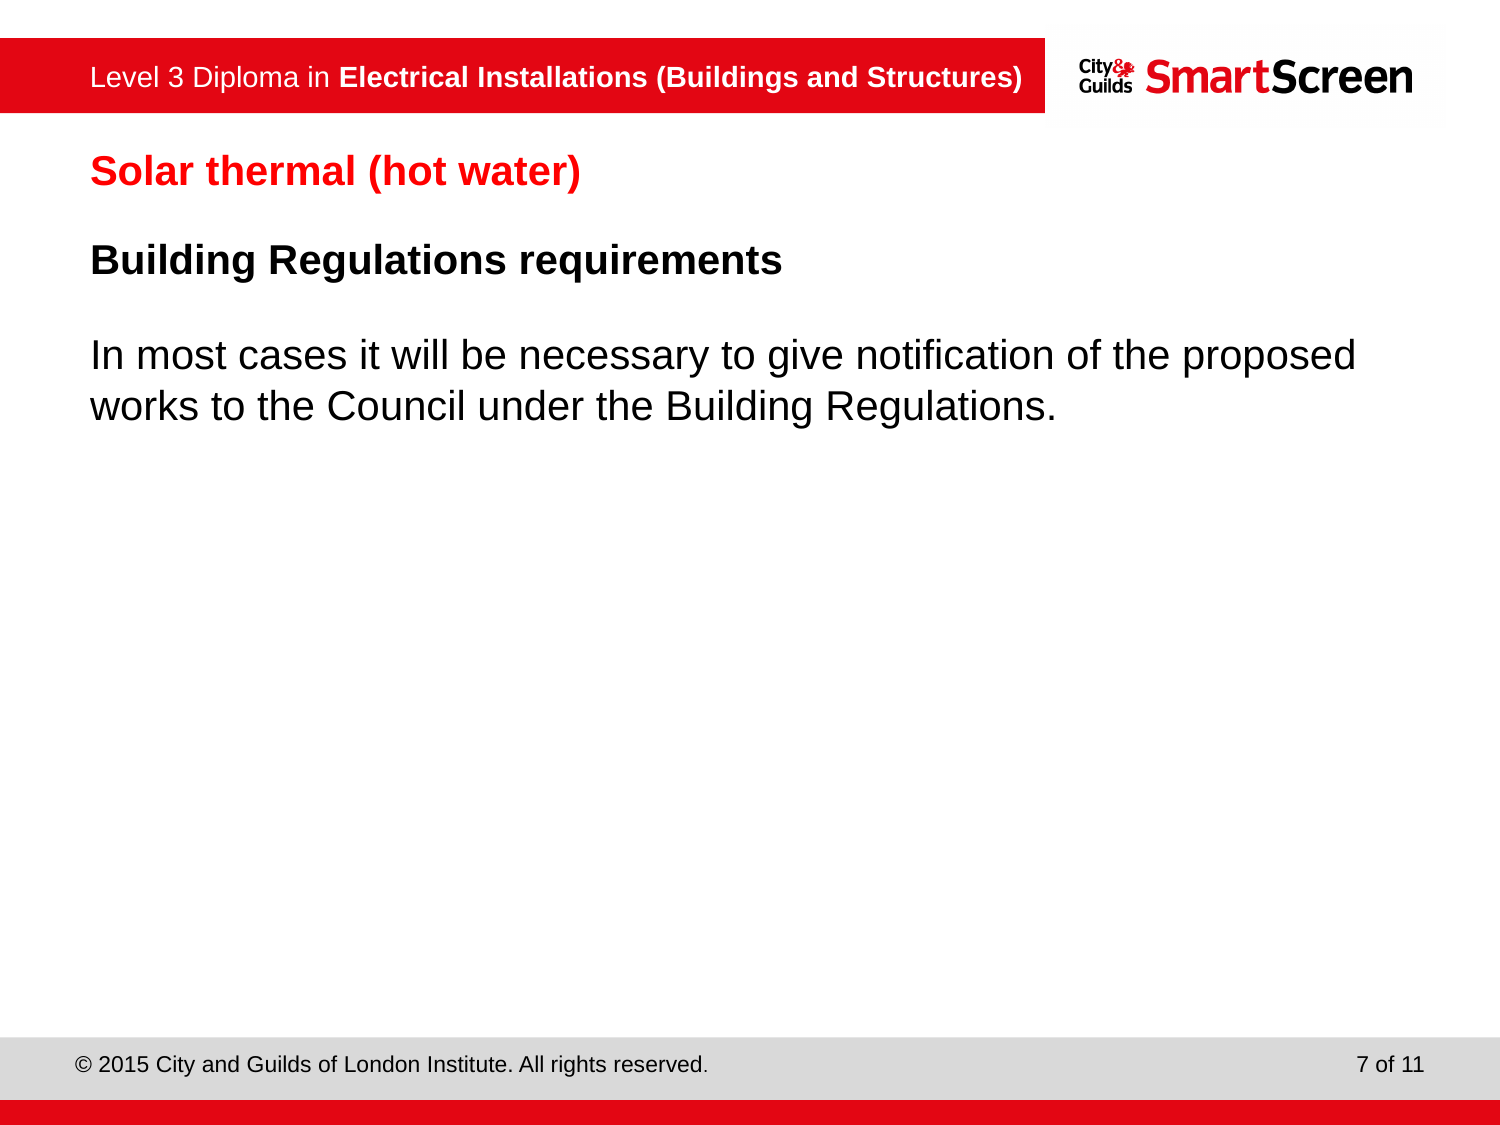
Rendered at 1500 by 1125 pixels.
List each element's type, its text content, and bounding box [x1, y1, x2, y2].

picture [1045, 24, 1446, 128]
title Solar thermal (hot water) [75, 137, 1424, 201]
list Building Regulations requirements In most cases it will be necessary to give notification of the proposed works to the Council under the Building Regulations. [75, 224, 1425, 1006]
